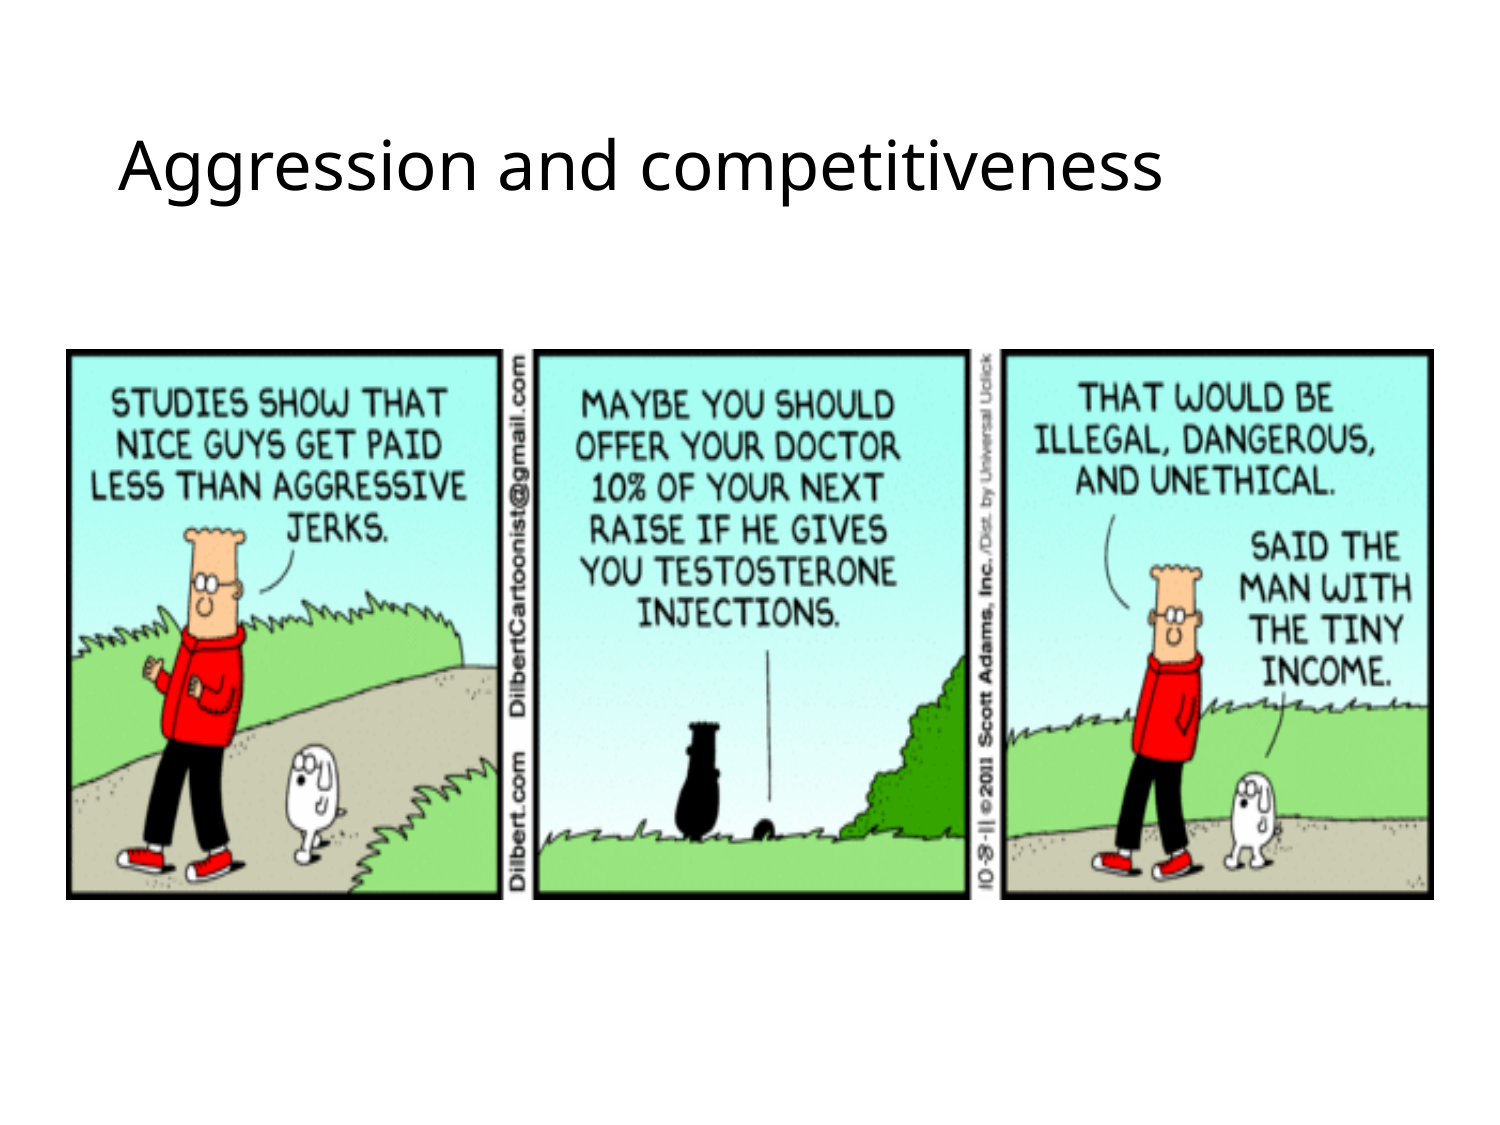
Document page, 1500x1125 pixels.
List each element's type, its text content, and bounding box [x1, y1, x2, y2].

picture [66, 349, 1434, 900]
title Aggression and competitiveness [103, 59, 1397, 278]
